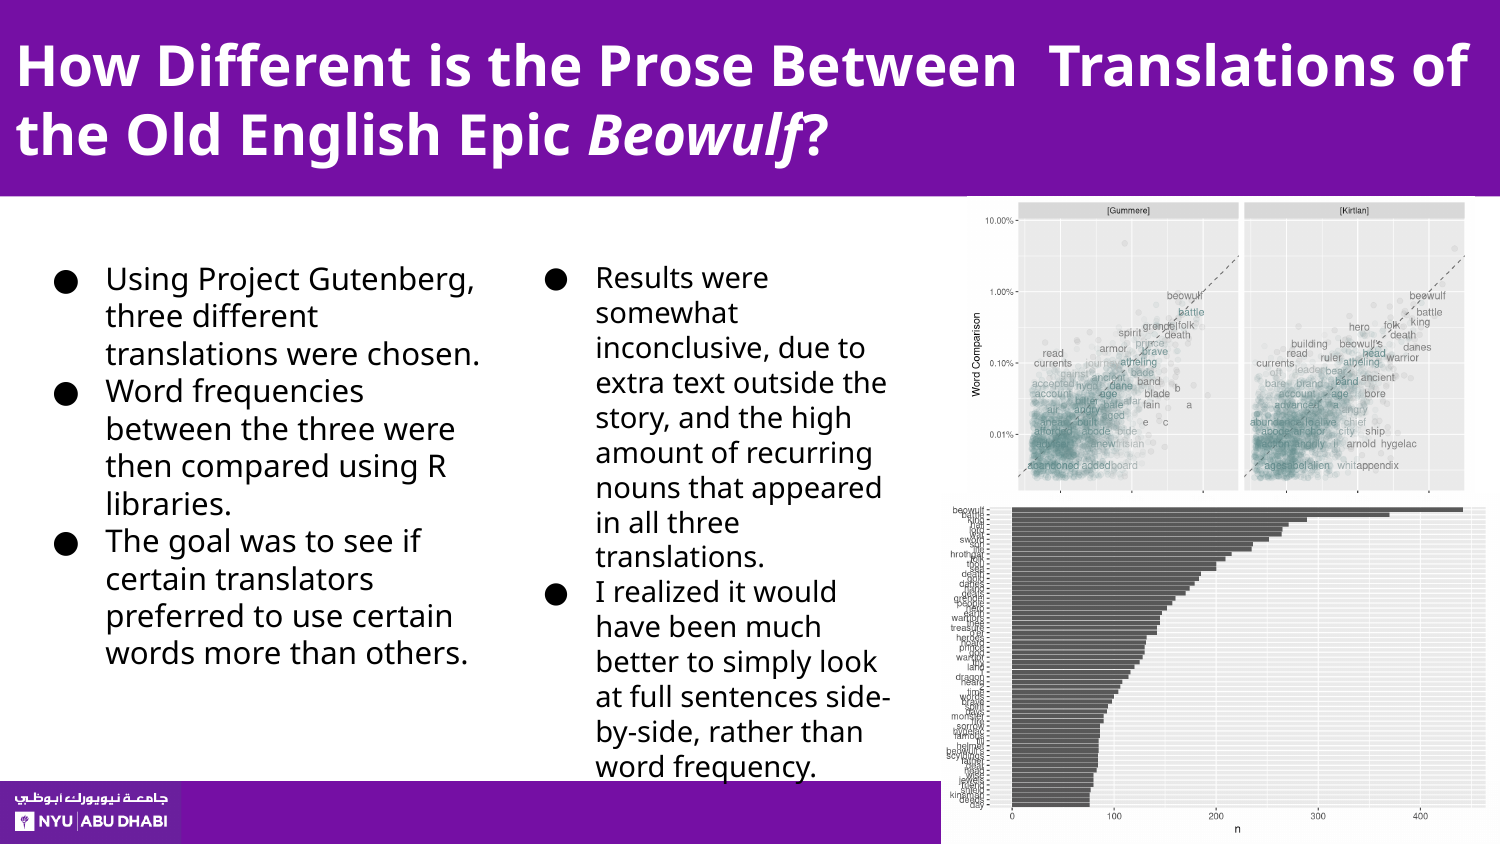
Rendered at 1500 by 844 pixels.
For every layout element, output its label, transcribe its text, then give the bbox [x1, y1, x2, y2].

picture [0, 781, 182, 844]
title How Different is the Prose Between Translations of the Old English Epic Beowulf? [0, 0, 1500, 197]
text_box Using Project Gutenberg, three different translations were chosen. Word frequencies between the three were then compared using R libraries. The goal was to see if certain translators preferred to use certain words more than others. [15, 244, 505, 686]
picture [941, 196, 1500, 844]
text_box Results were somewhat inconclusive, due to extra text outside the story, and the high amount of recurring nouns that appeared in all three translations. I realized it would have been much better to simply look at full sentences side-by-side, rather than word frequency. [505, 244, 908, 799]
